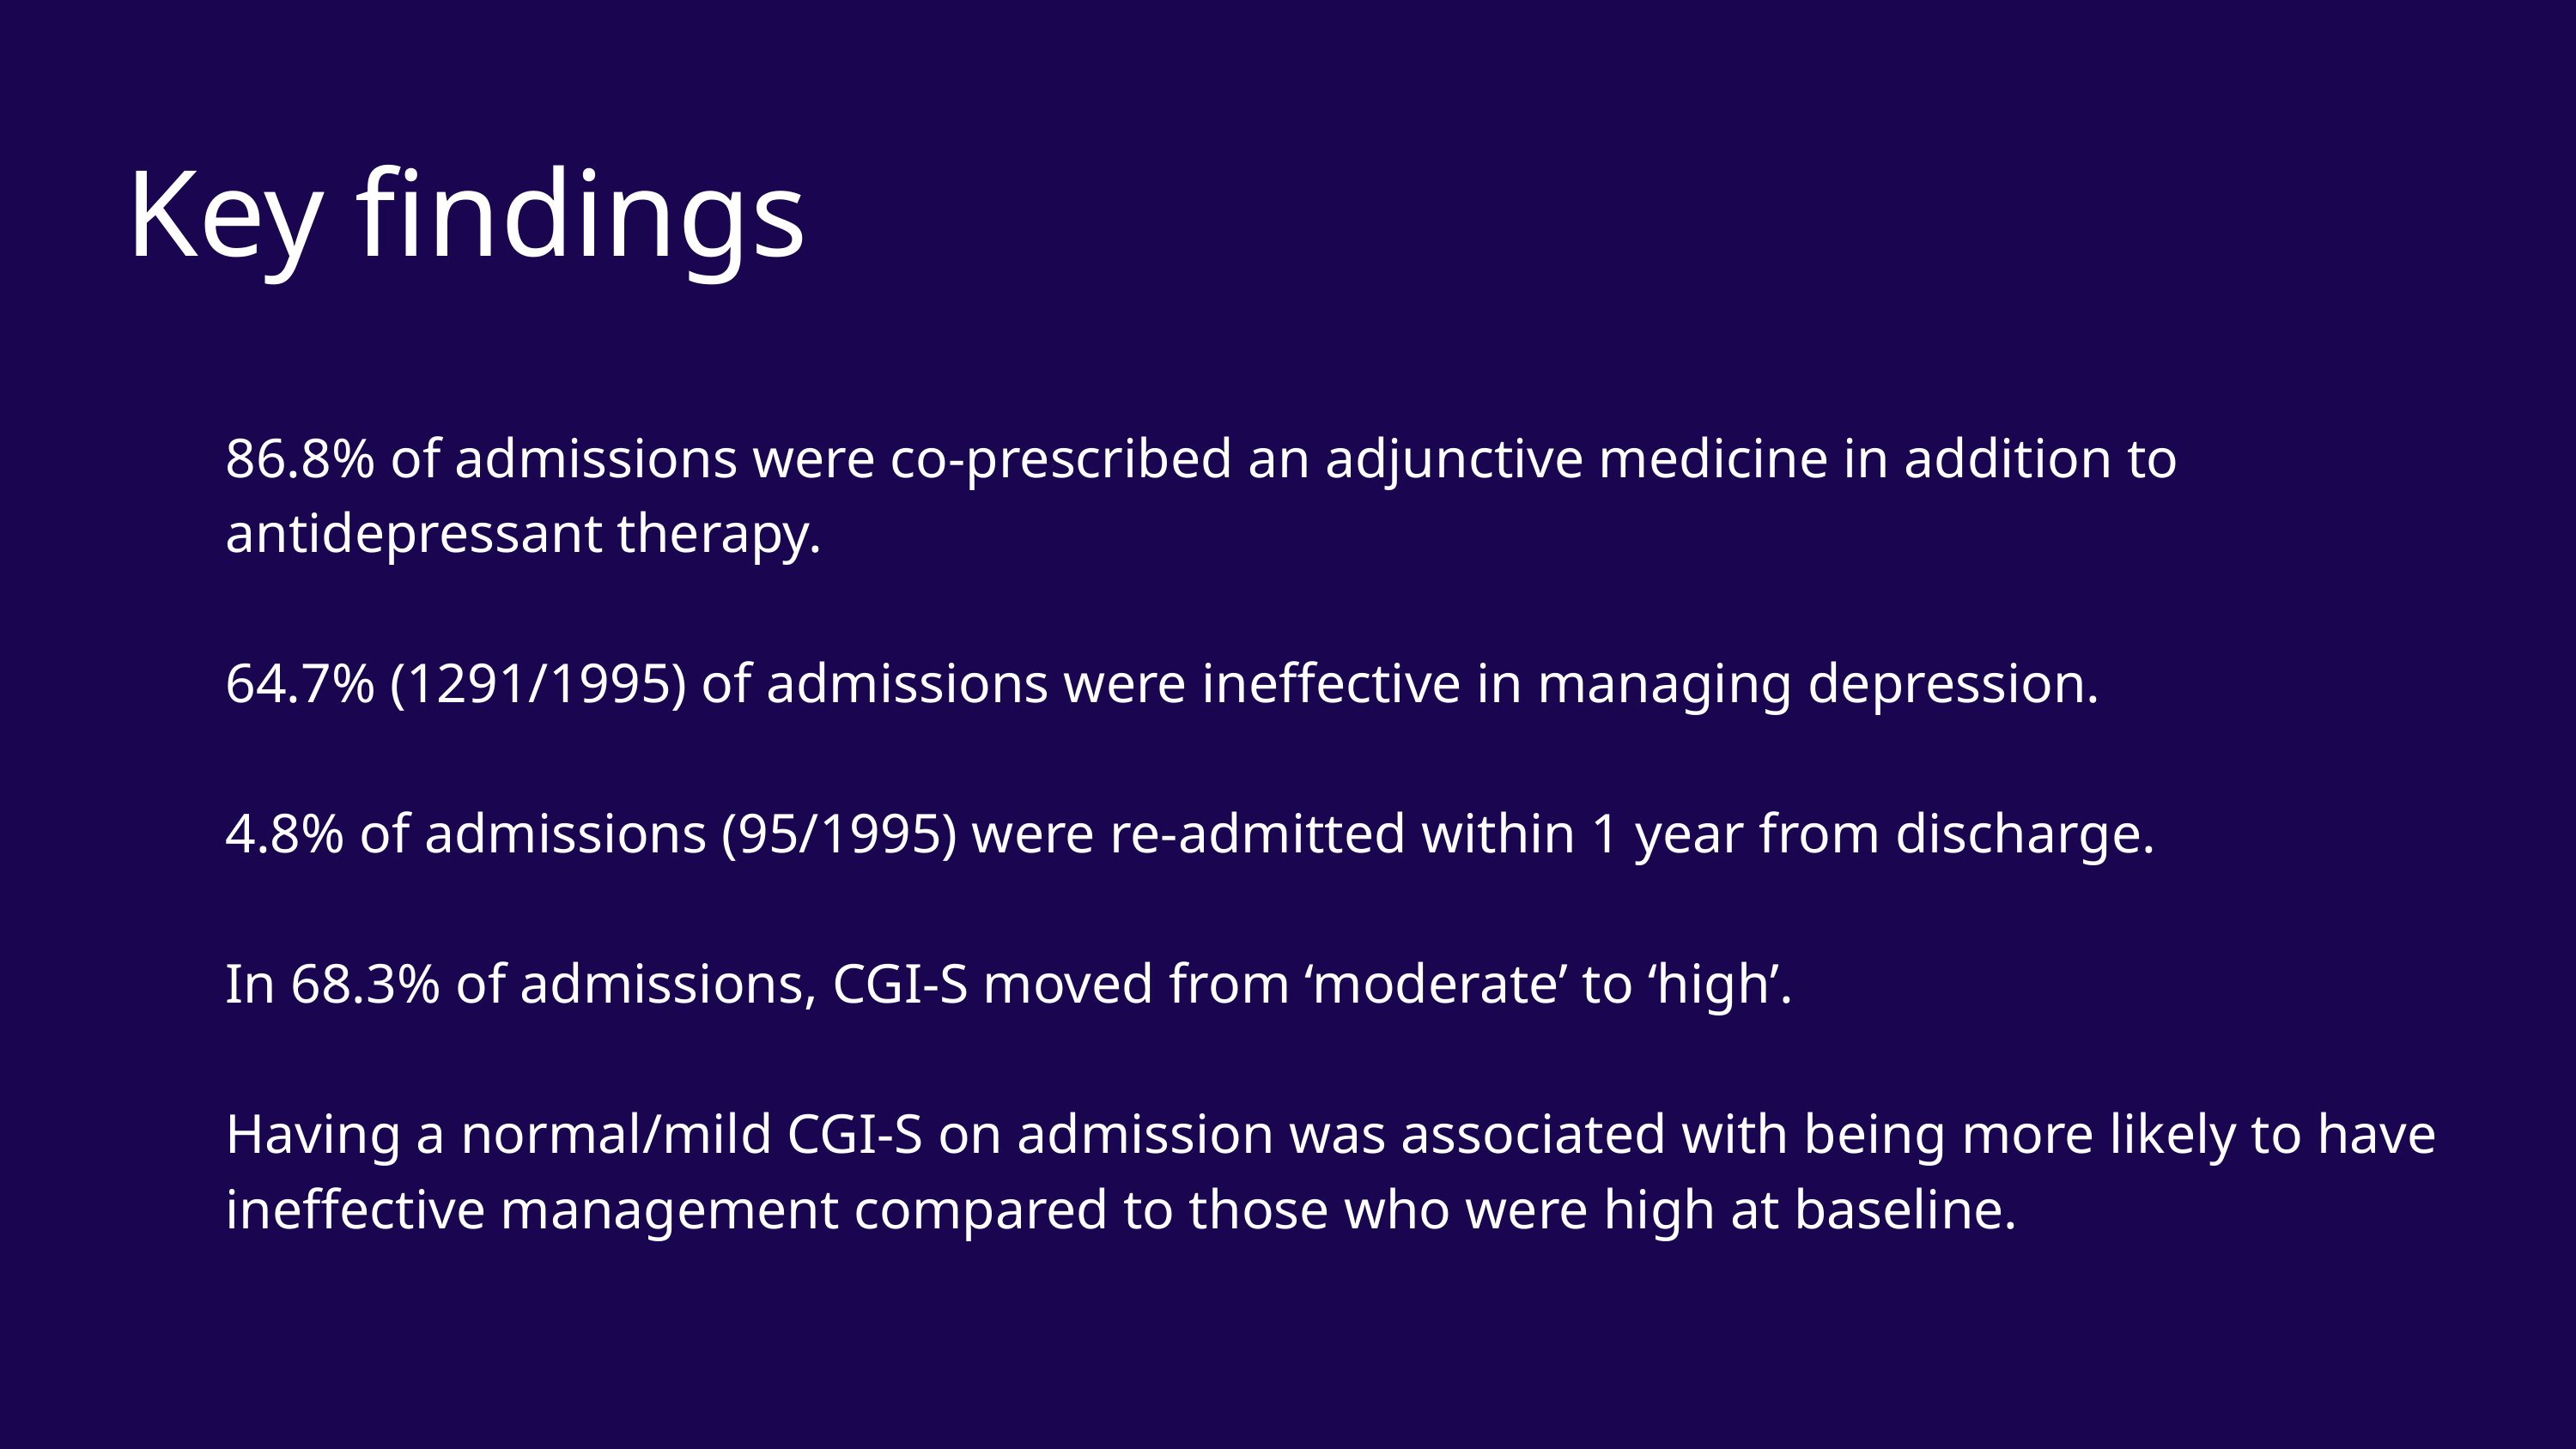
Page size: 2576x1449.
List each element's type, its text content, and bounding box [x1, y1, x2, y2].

text_box Key findings [125, 161, 2412, 281]
text_box 86.8% of admissions were co-prescribed an adjunctive medicine in addition to antidepressant therapy. 64.7% (1291/1995) of admissions were ineffective in managing depression. 4.8% of admissions (95/1995) were re-admitted within 1 year from discharge. In 68.3% of admissions, CGI-S moved from ‘moderate’ to ‘high’. Having a normal/mild CGI-S on admission was associated with being more likely to have ineffective management compared to those who were high at baseline. [225, 413, 2447, 1240]
